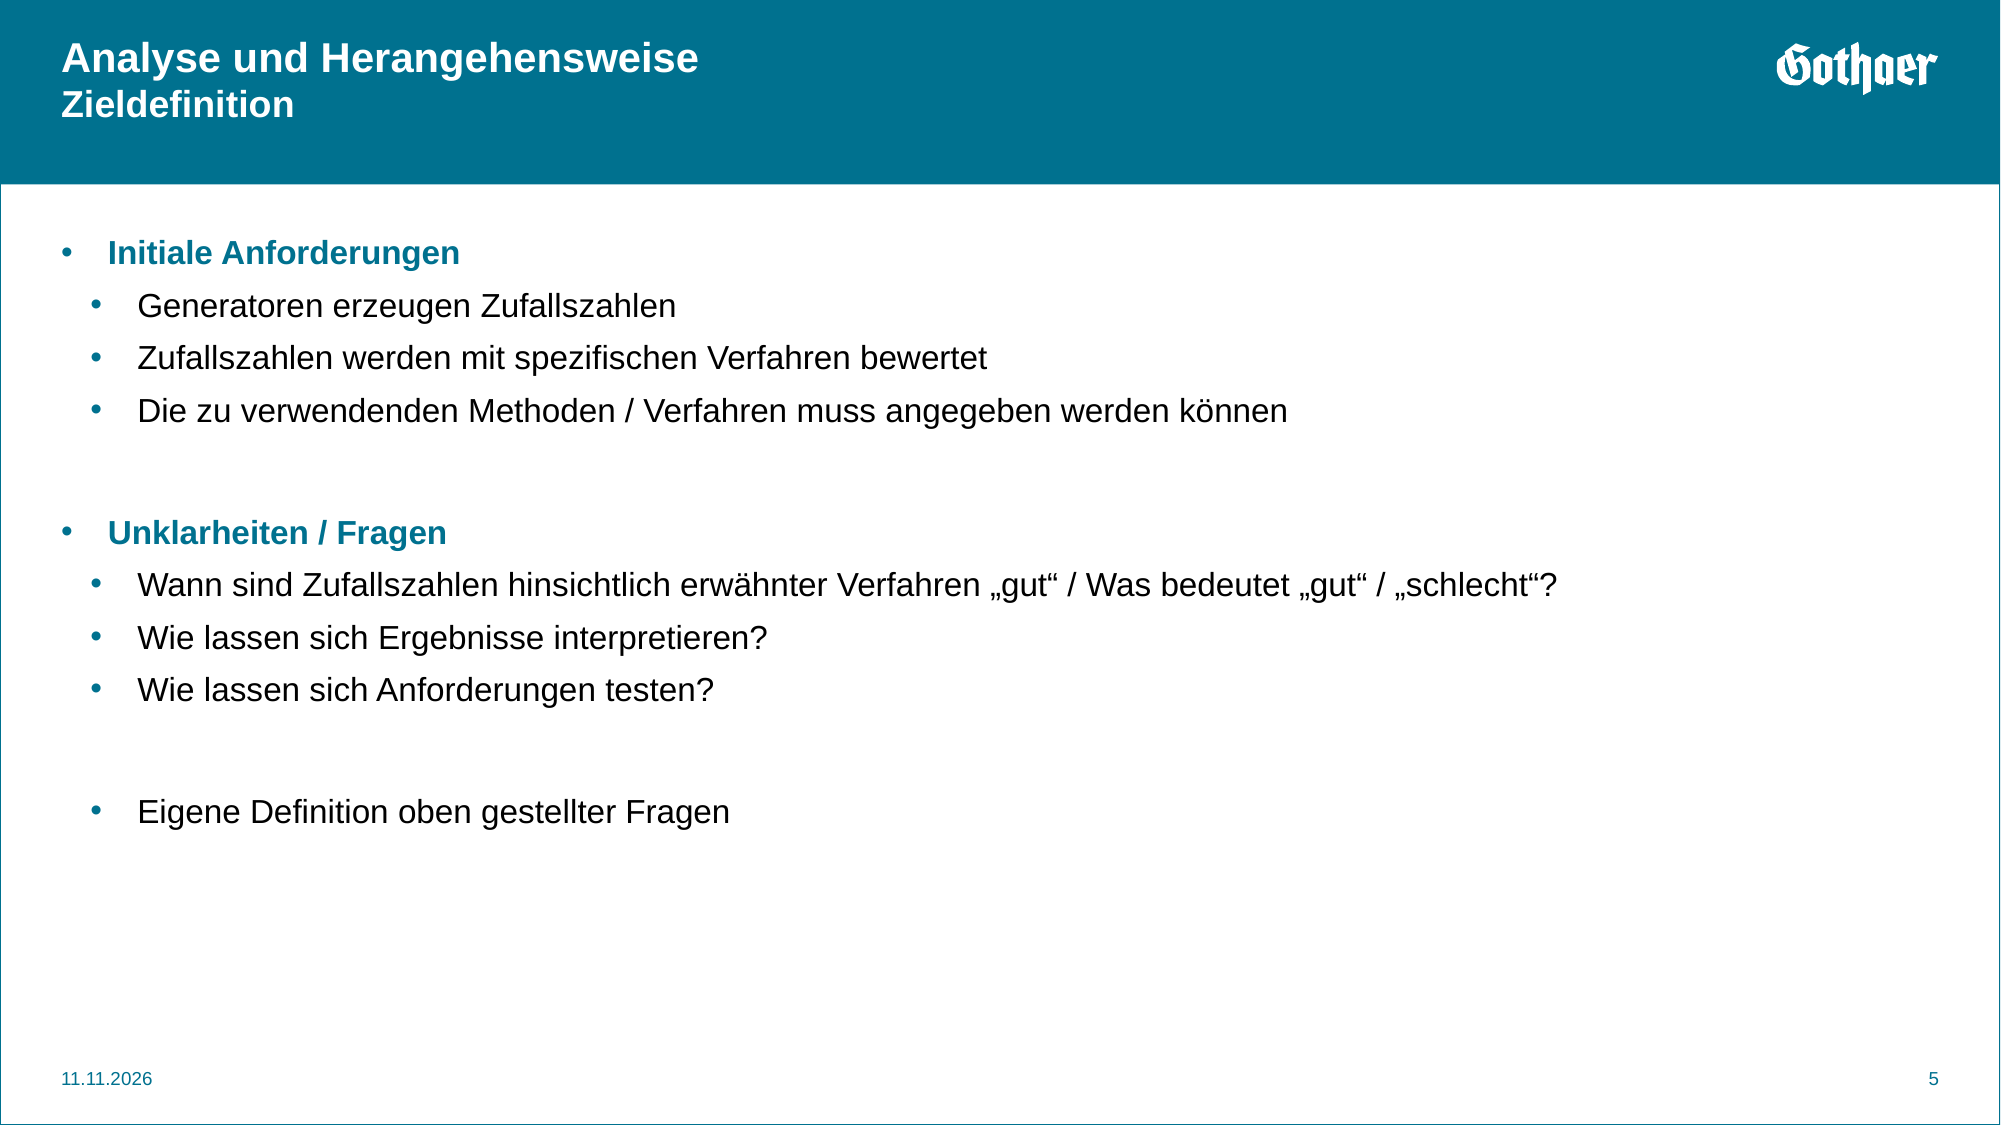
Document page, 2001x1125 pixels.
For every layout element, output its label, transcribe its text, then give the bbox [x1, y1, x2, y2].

list Initiale Anforderungen Generatoren erzeugen Zufallszahlen Zufallszahlen werden mit spezifischen Verfahren bewertet Die zu verwendenden Methoden / Verfahren muss angegeben werden können Unklarheiten / Fragen Wann sind Zufallszahlen hinsichtlich erwähnter Verfahren „gut“ / Was bedeutet „gut“ / „schlecht“? Wie lassen sich Ergebnisse interpretieren? Wie lassen sich Anforderungen testen? Eigene Definition oben gestellter Fragen [60, 231, 1939, 803]
slide_number 5 [1814, 1066, 1940, 1090]
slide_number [60, 1066, 161, 1090]
title Analyse und Herangehensweise Zieldefinition [60, 30, 1715, 127]
